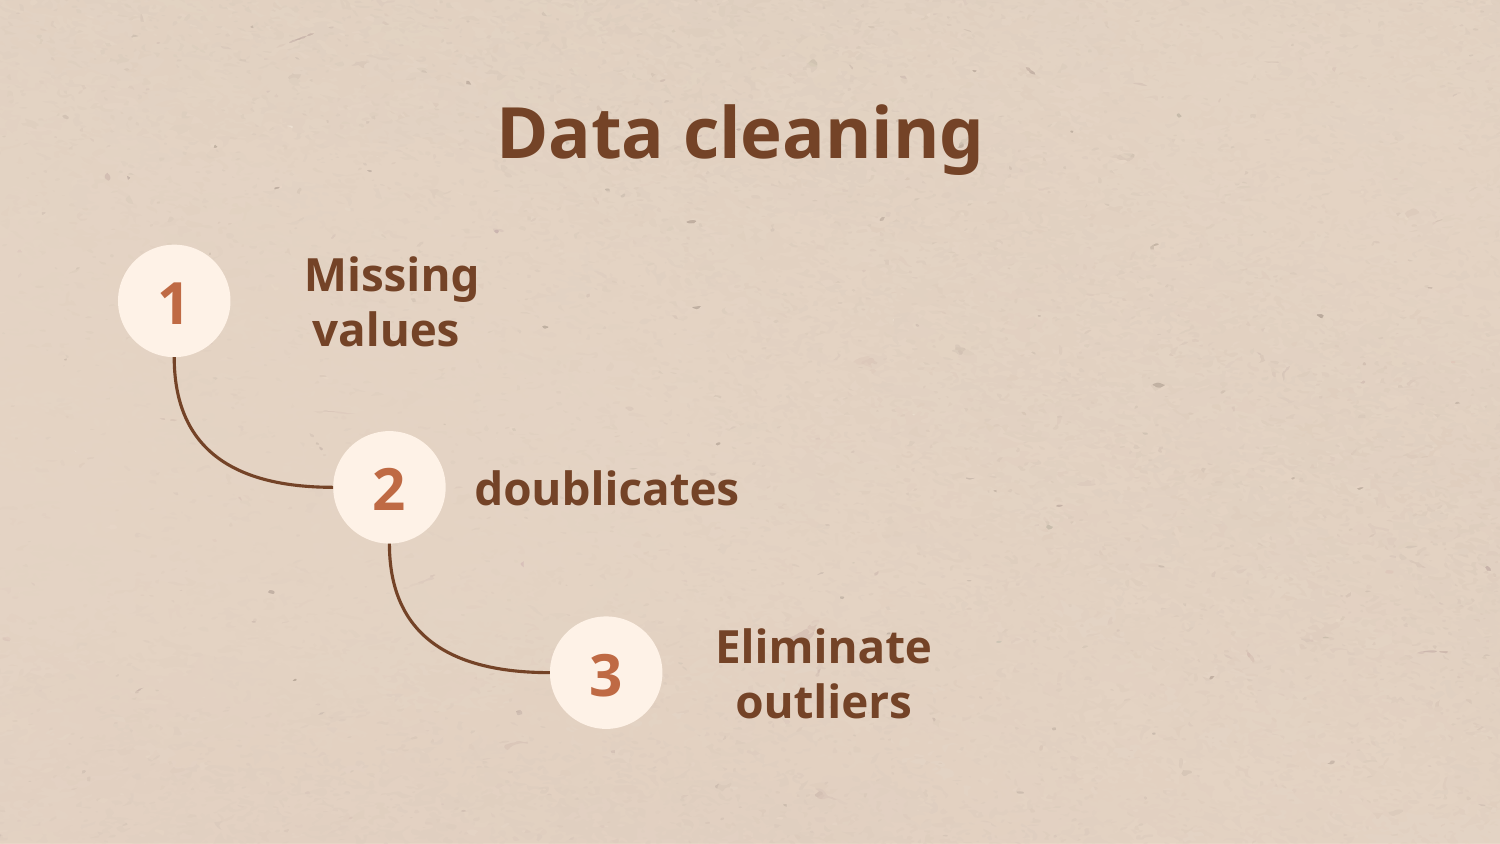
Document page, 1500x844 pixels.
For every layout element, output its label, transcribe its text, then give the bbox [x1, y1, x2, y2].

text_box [117, 240, 554, 362]
title Data cleaning [118, 72, 1382, 184]
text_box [404, 527, 535, 689]
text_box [332, 426, 769, 549]
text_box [188, 342, 319, 502]
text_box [549, 611, 986, 734]
